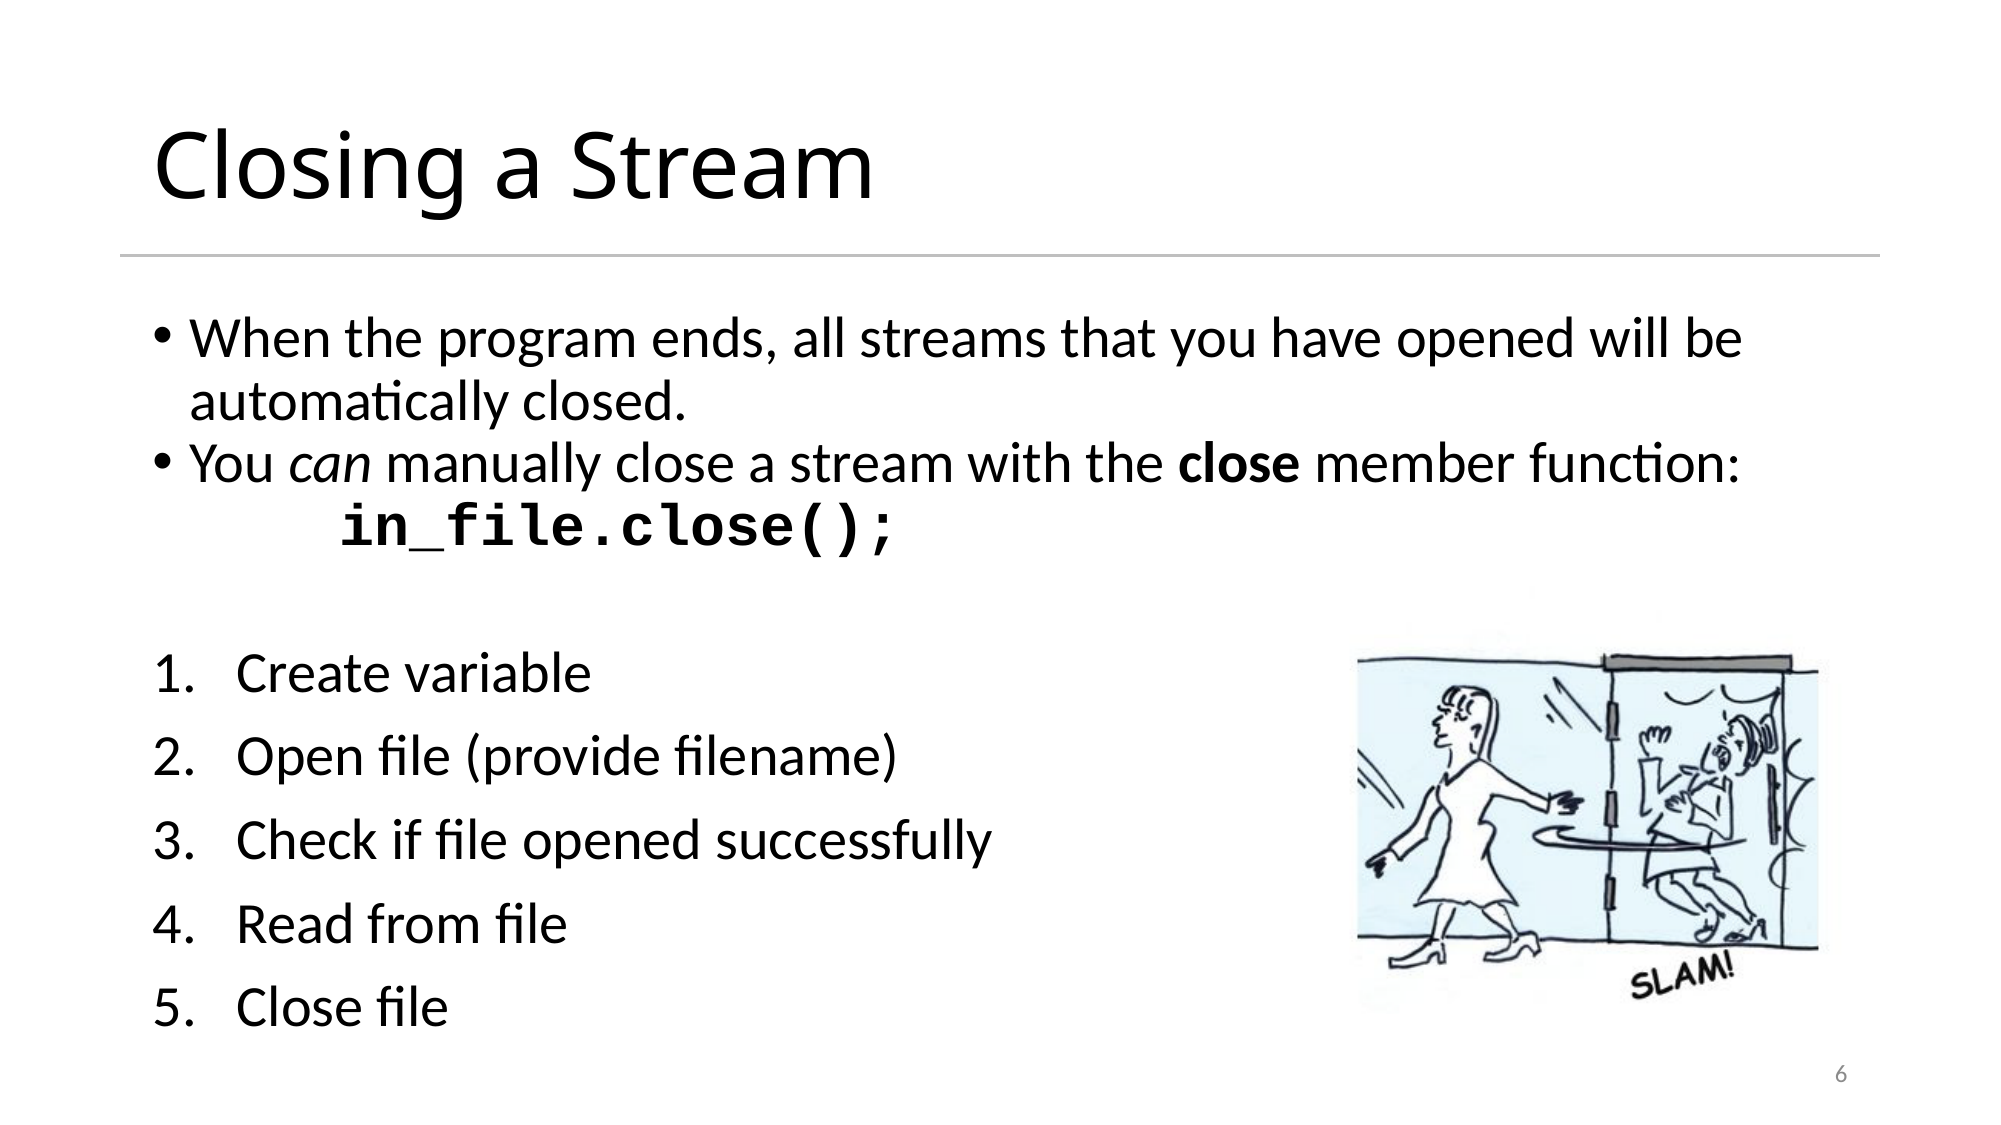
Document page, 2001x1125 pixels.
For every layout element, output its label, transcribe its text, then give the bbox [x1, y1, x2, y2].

slide_number 6 [1412, 1042, 1863, 1103]
list When the program ends, all streams that you have opened will be automatically closed. You can manually close a stream with the close member function: in_file.close(); Create variable Open file (provide filename) Check if file opened successfully Read from file Close file [137, 299, 1863, 1066]
picture [1177, 586, 2000, 1015]
title Closing a Stream [137, 59, 1863, 278]
